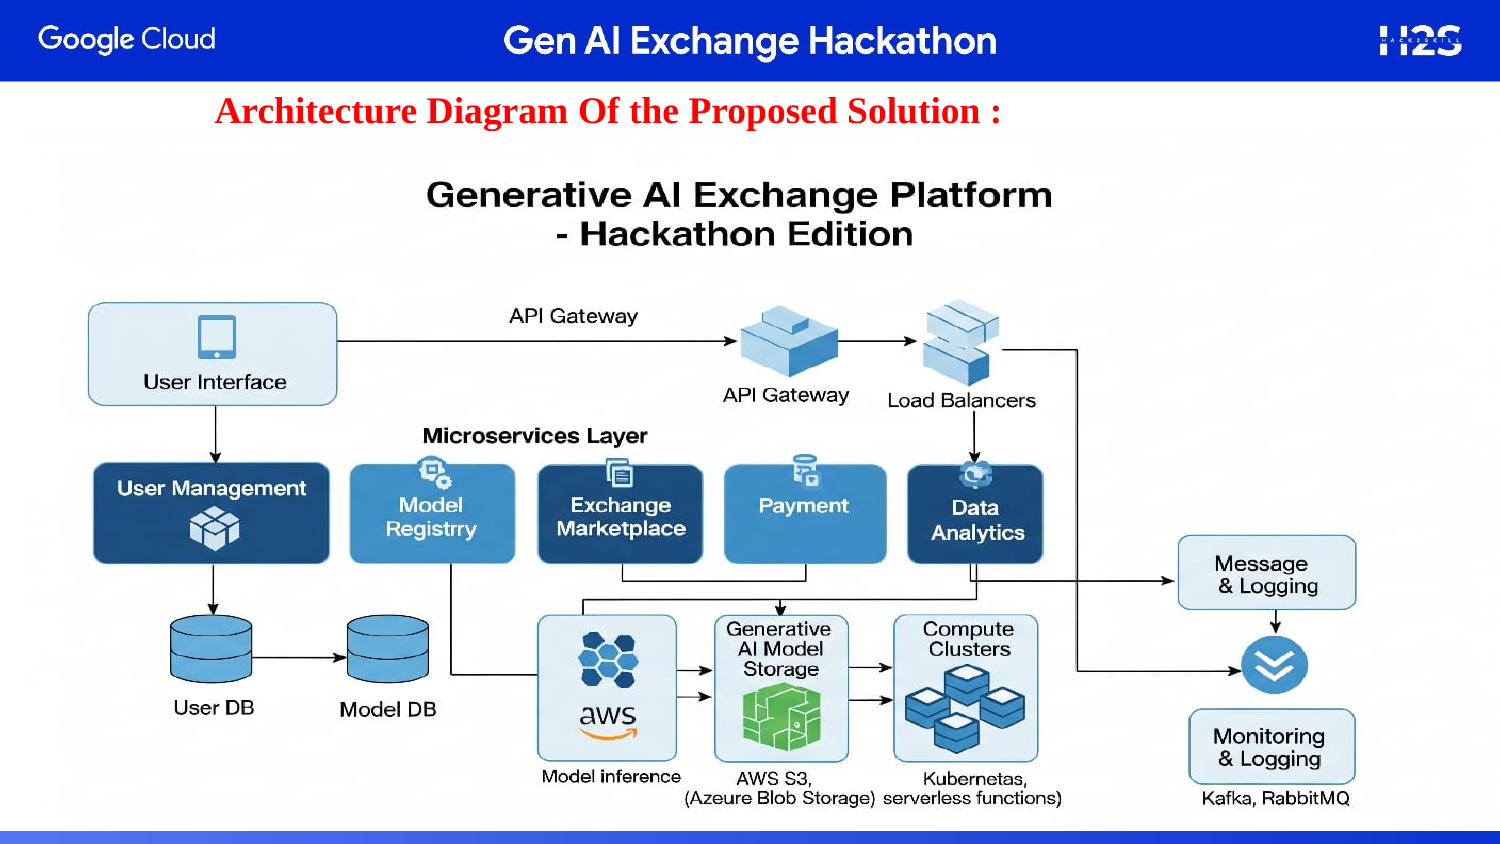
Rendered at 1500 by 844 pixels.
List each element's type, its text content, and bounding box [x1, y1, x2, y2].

text_box Architecture Diagram Of the Proposed Solution : [212, 84, 1288, 130]
picture [0, 0, 1500, 844]
